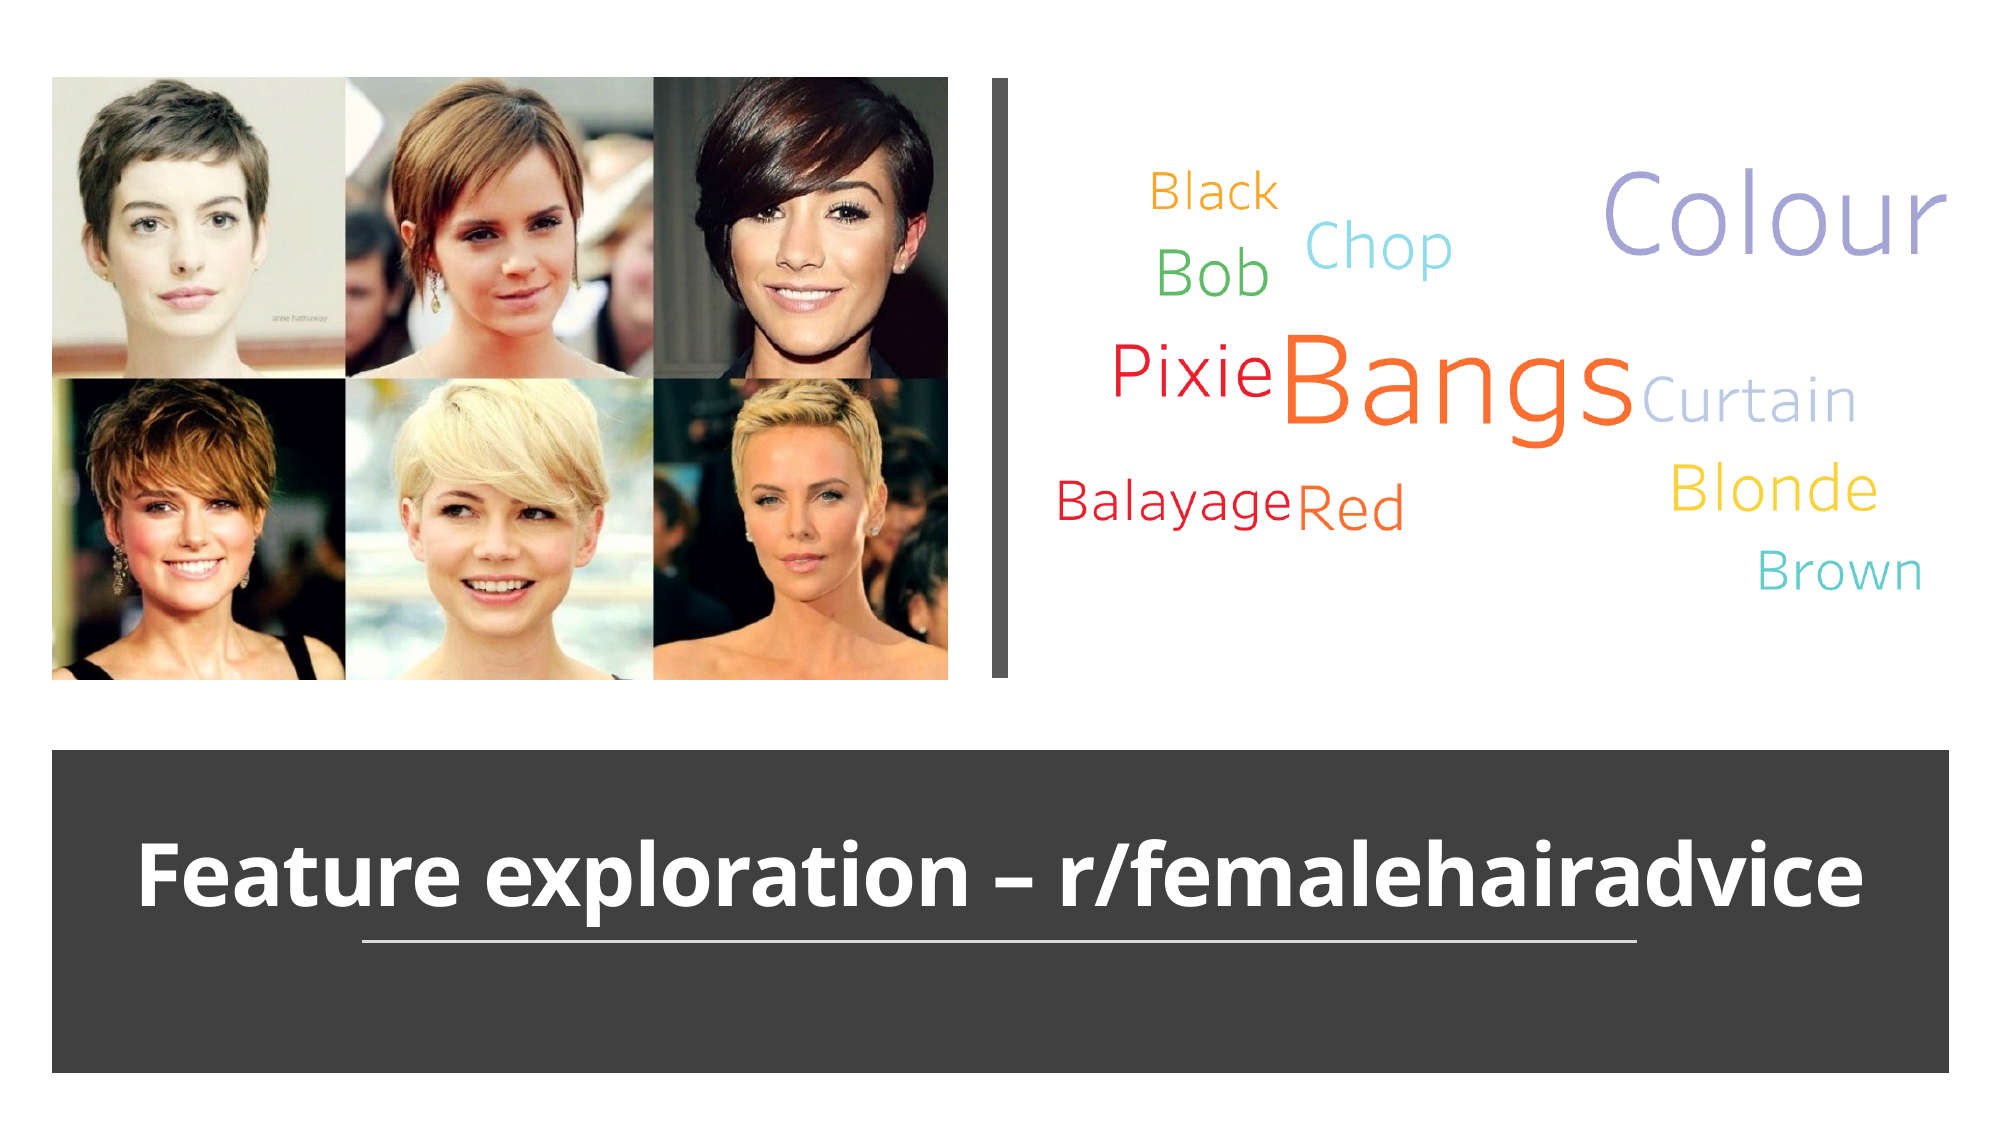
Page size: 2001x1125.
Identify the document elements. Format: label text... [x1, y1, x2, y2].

text_box [61, 759, 1939, 1064]
picture [52, 77, 948, 680]
title Feature exploration – r/femalehairadvice [86, 780, 1914, 933]
picture [1052, 165, 1948, 592]
